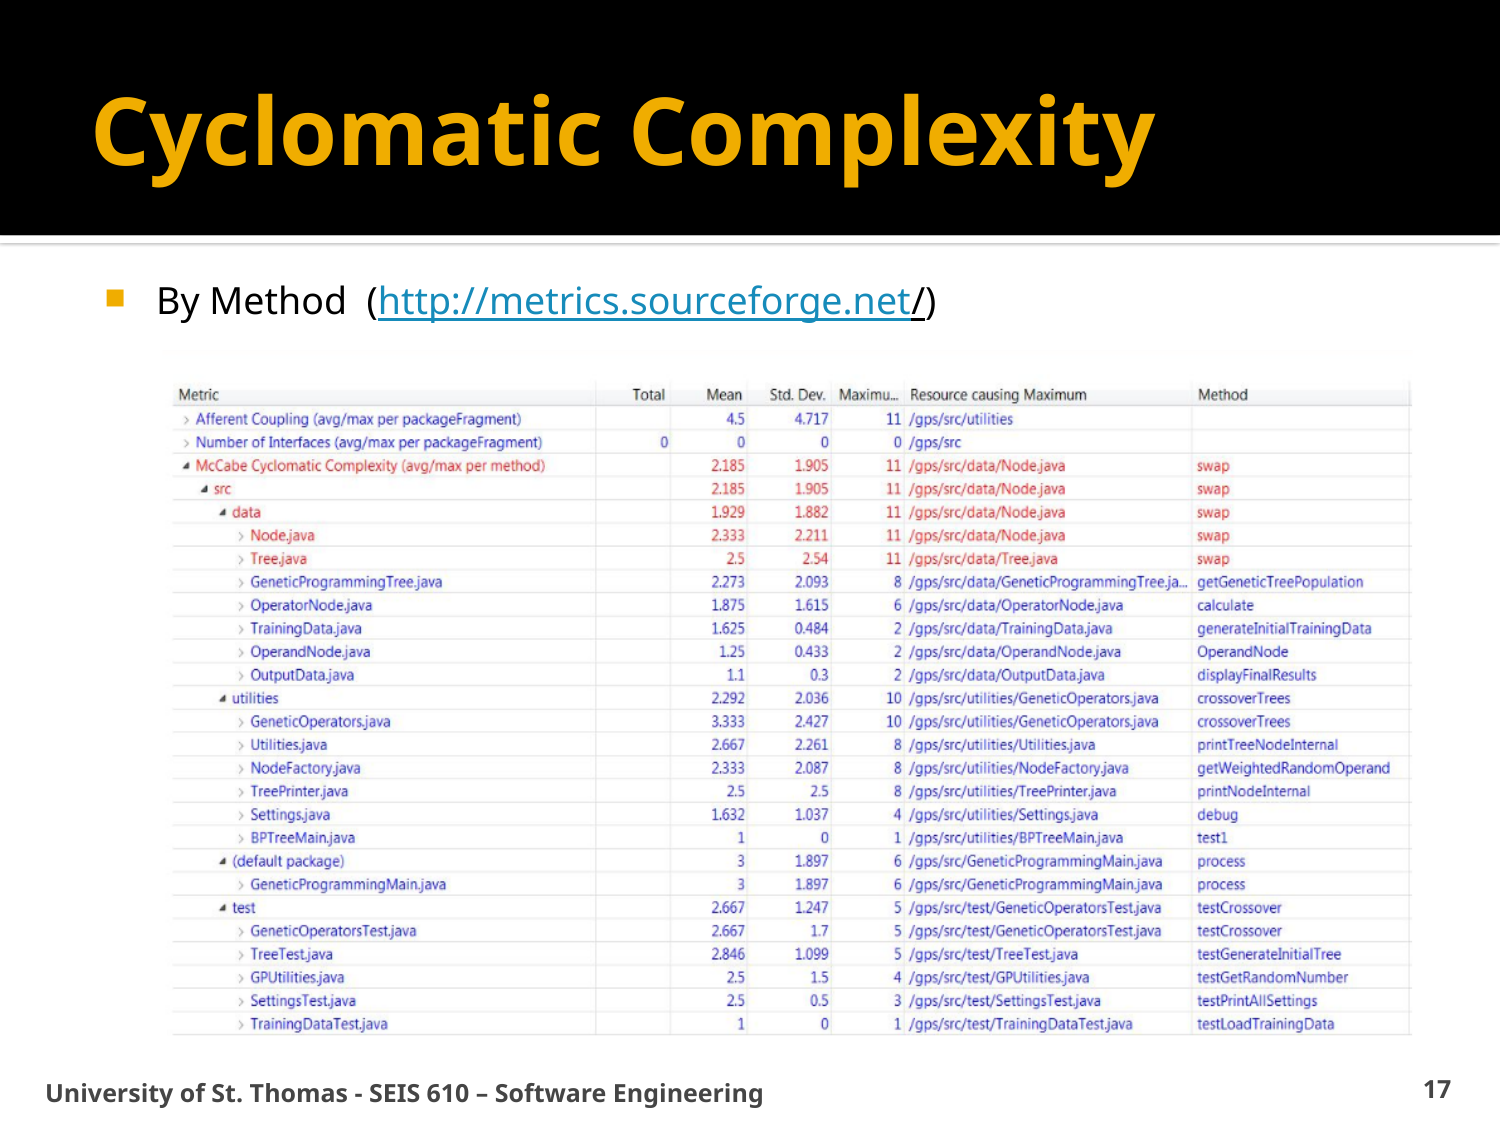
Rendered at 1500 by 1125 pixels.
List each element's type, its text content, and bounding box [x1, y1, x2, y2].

footer University of St. Thomas - SEIS 610 – Software Engineering [37, 1062, 1338, 1108]
list By Method (http://metrics.sourceforge.net/) [75, 262, 1425, 1050]
title Cyclomatic Complexity [75, 25, 1425, 231]
slide_number 17 [1345, 1062, 1467, 1108]
picture [162, 349, 1413, 1050]
